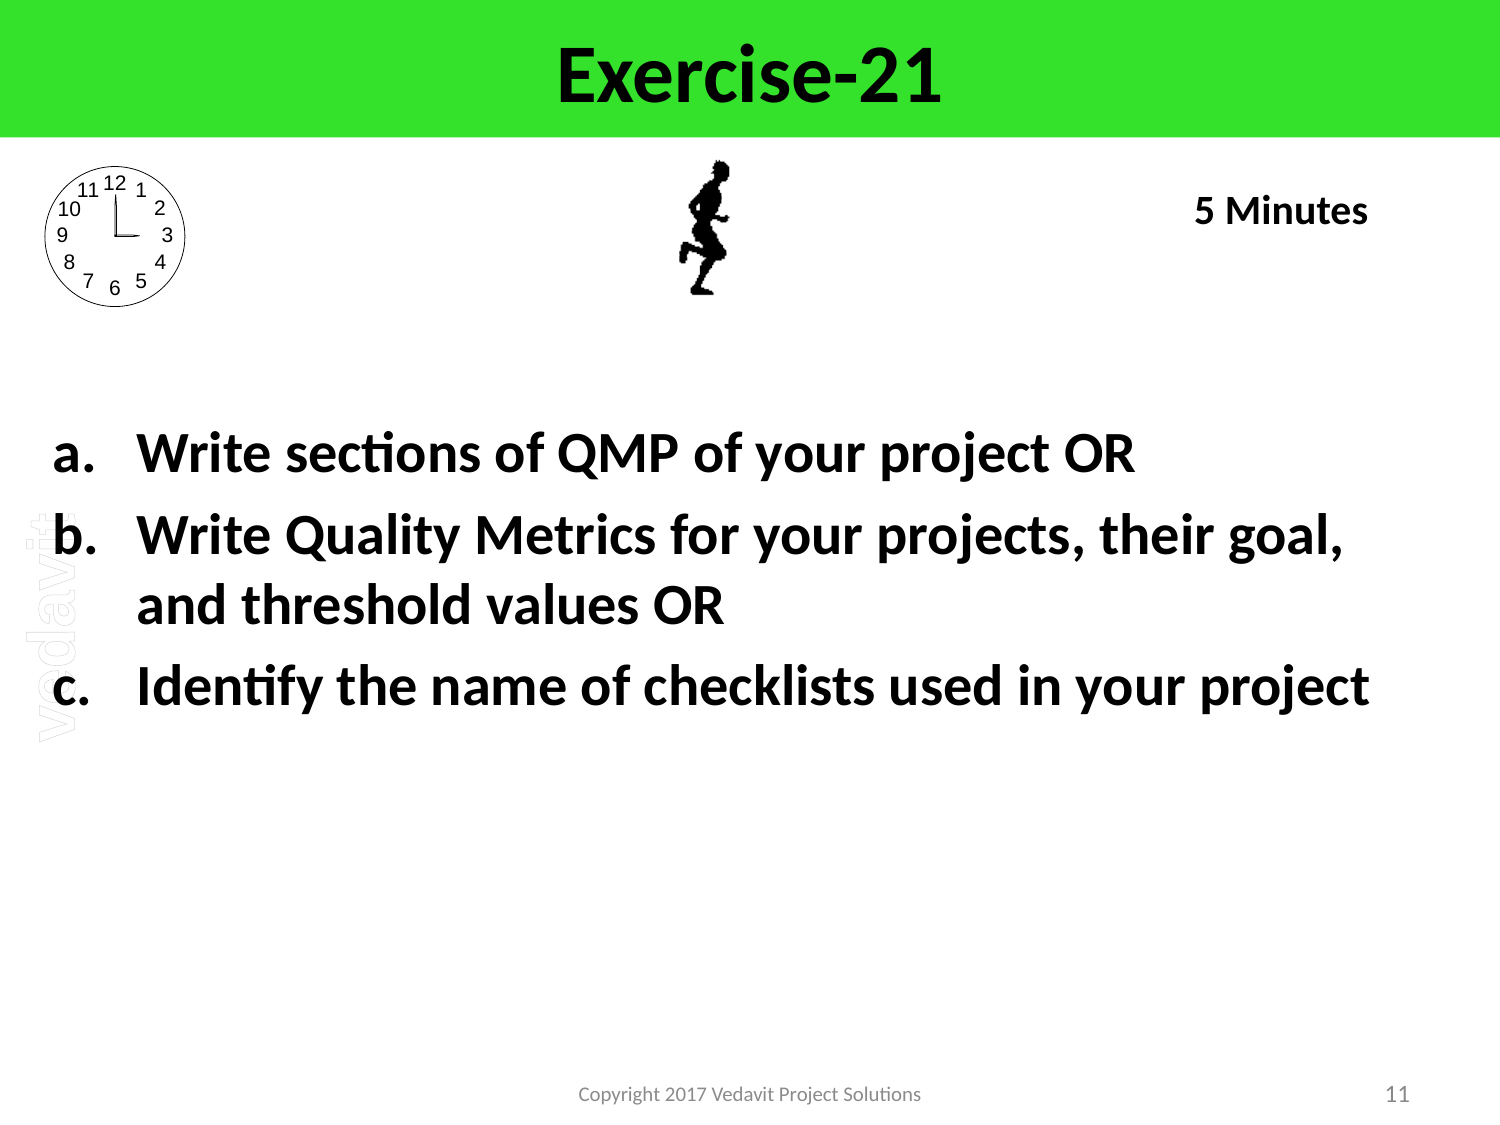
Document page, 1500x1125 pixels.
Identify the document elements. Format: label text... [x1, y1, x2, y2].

list 5 Minutes [1112, 174, 1450, 288]
title Exercise-21 [0, 0, 1500, 138]
slide_number 225 [1074, 1062, 1425, 1123]
footer Copyright 2017 Vedavit Project Solutions [512, 1062, 988, 1123]
list Write sections of QMP of your project OR Write Quality Metrics for your projects, their goal, and threshold values OR Identify the name of checklists used in your project [37, 324, 1450, 1005]
